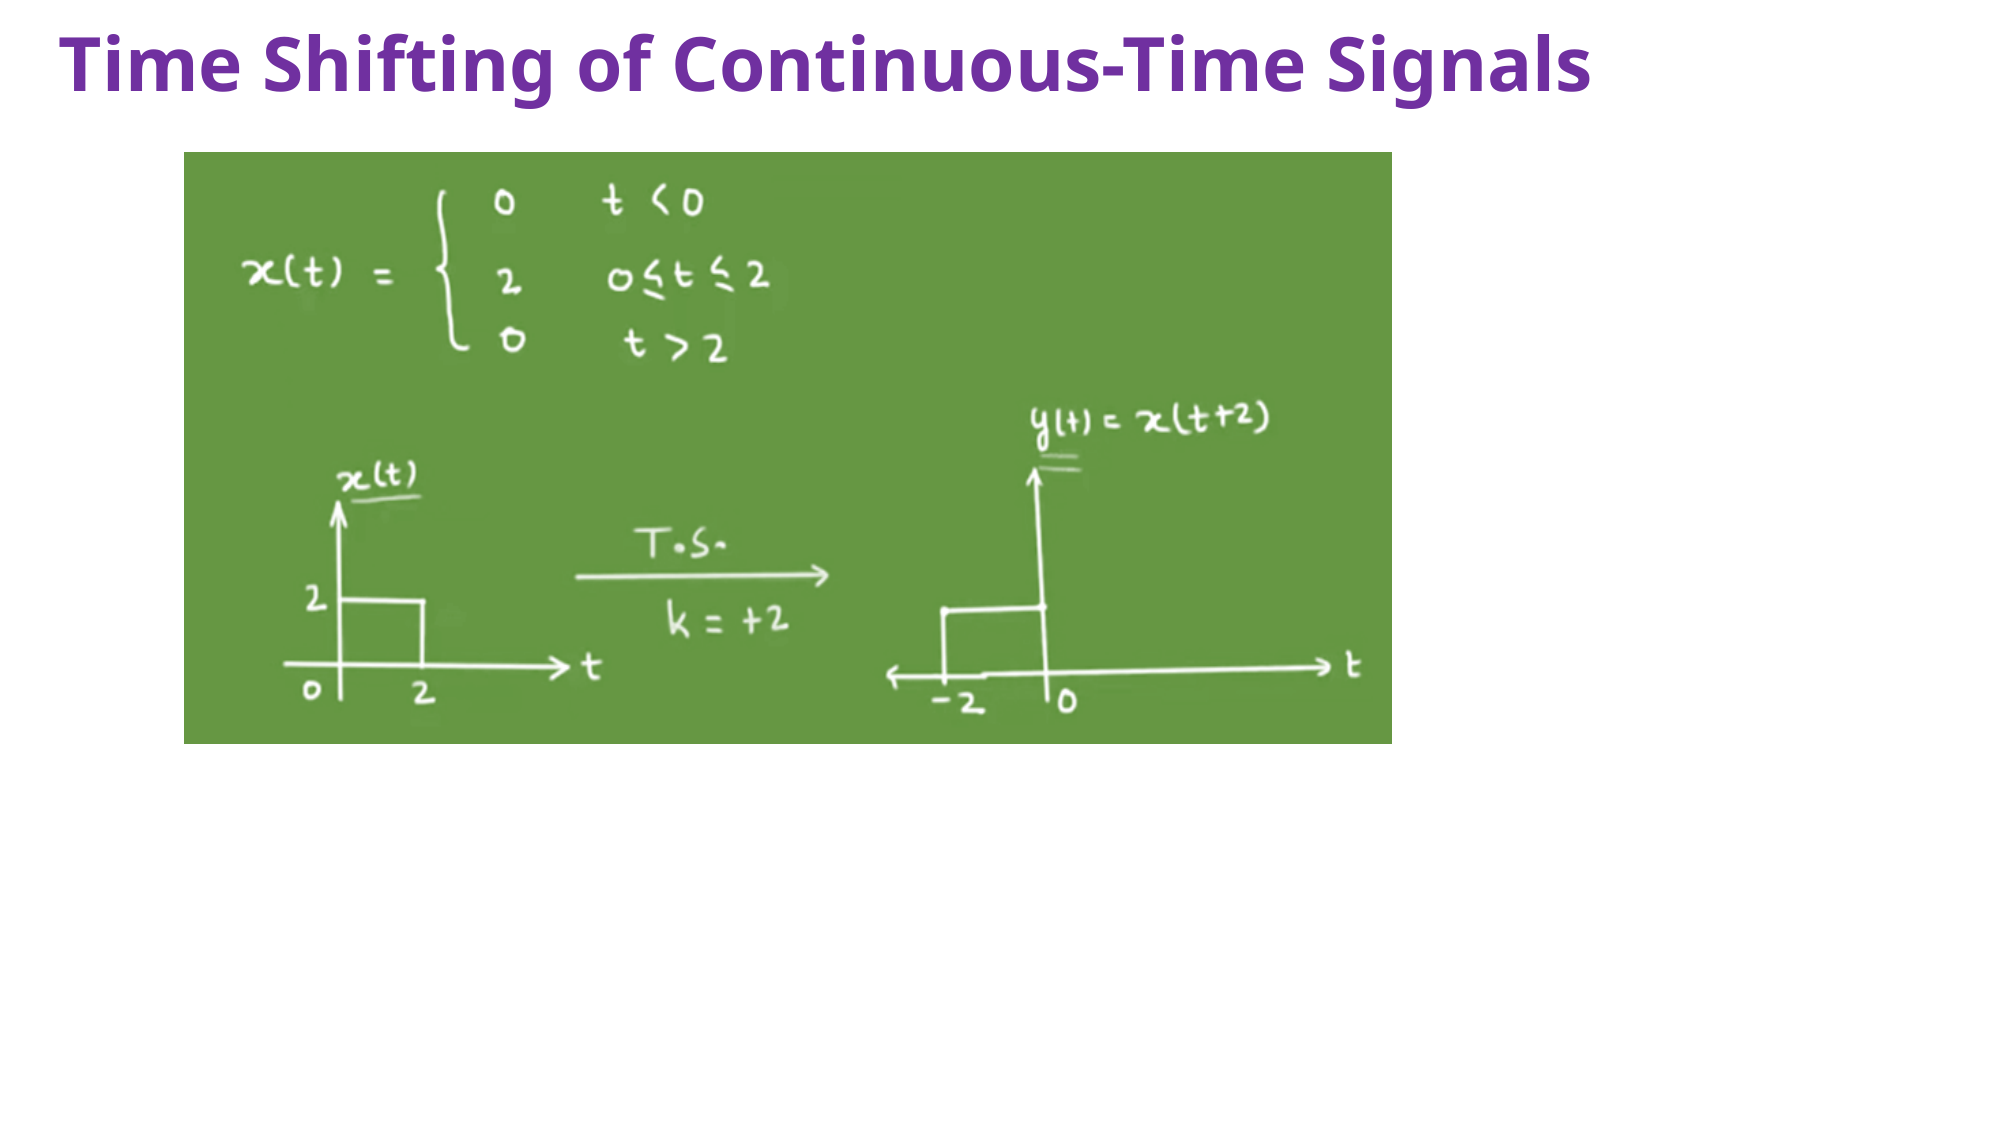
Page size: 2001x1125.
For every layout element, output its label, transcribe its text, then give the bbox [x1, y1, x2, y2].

title Time Shifting of Continuous-Time Signals [43, 46, 1980, 177]
picture [184, 152, 1392, 744]
